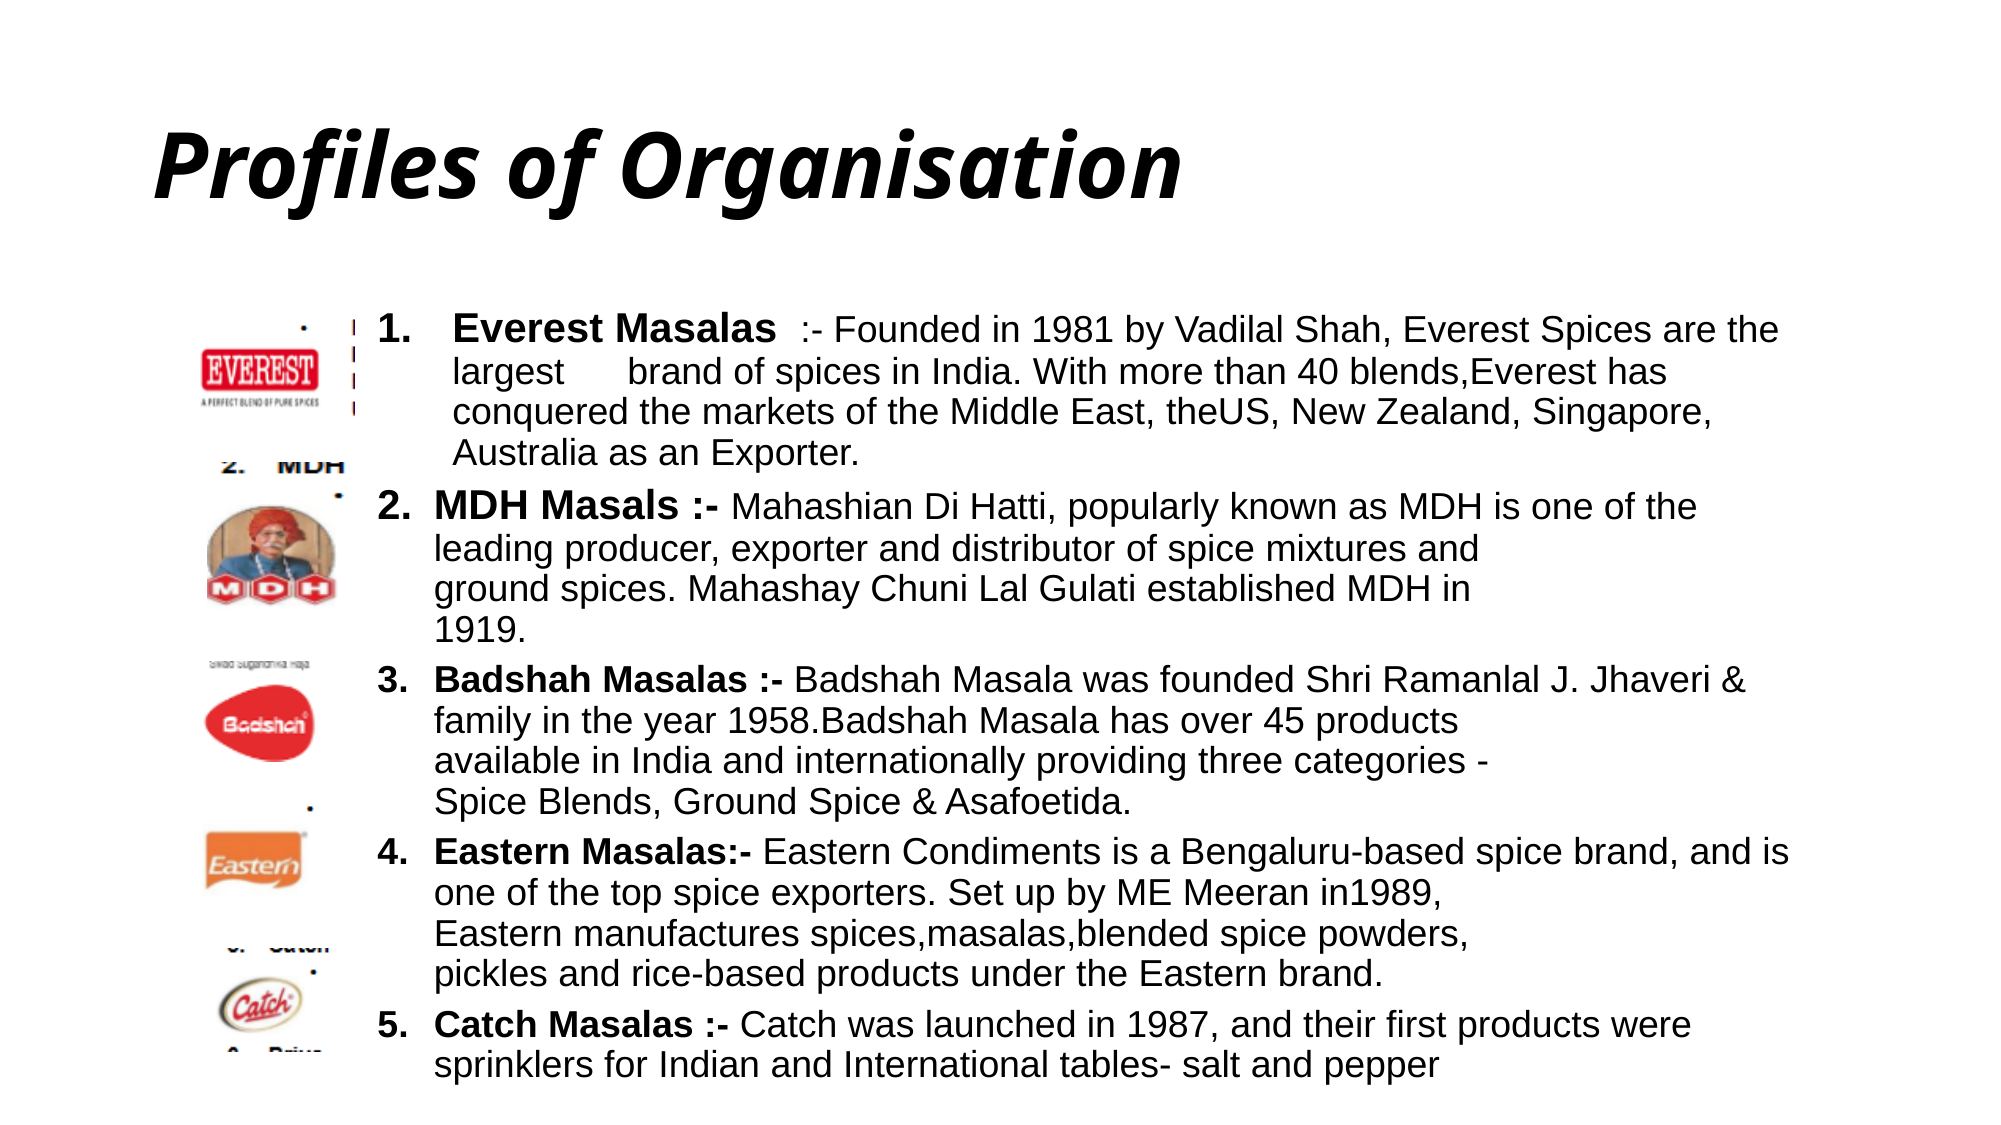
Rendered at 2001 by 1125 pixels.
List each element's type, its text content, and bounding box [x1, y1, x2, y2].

picture [207, 462, 355, 631]
picture [195, 661, 332, 763]
picture [179, 315, 355, 424]
list Everest Masalas :- Founded in 1981 by Vadilal Shah, Everest Spices are the largest brand of spices in India. With more than 40 blends,Everest has conquered the markets of the Middle East, theUS, New Zealand, Singapore, Australia as an Exporter. MDH Masals :- Mahashian Di Hatti, popularly known as MDH is one of the leading producer, exporter and distributor of spice mixtures and ground spices. Mahashay Chuni Lal Gulati established MDH in 1919. Badshah Masalas :- Badshah Masala was founded Shri Ramanlal J. Jhaveri & family in the year 1958.Badshah Masala has over 45 products available in India and internationally providing three categories - Spice Blends, Ground Spice & Asafoetida. Eastern Masalas:- Eastern Condiments is a Bengaluru-based spice brand, and is one of the top spice exporters. Set up by ME Meeran in1989, Eastern manufactures spices,masalas,blended spice powders, pickles and rice-based products under the Eastern brand. Catch Masalas :- Catch was launched in 1987, and their first products were sprinklers for Indian and International tables- salt and pepper [137, 299, 1863, 1113]
title Profiles of Organisation [137, 59, 1863, 278]
picture [179, 948, 349, 1052]
picture [165, 802, 322, 911]
